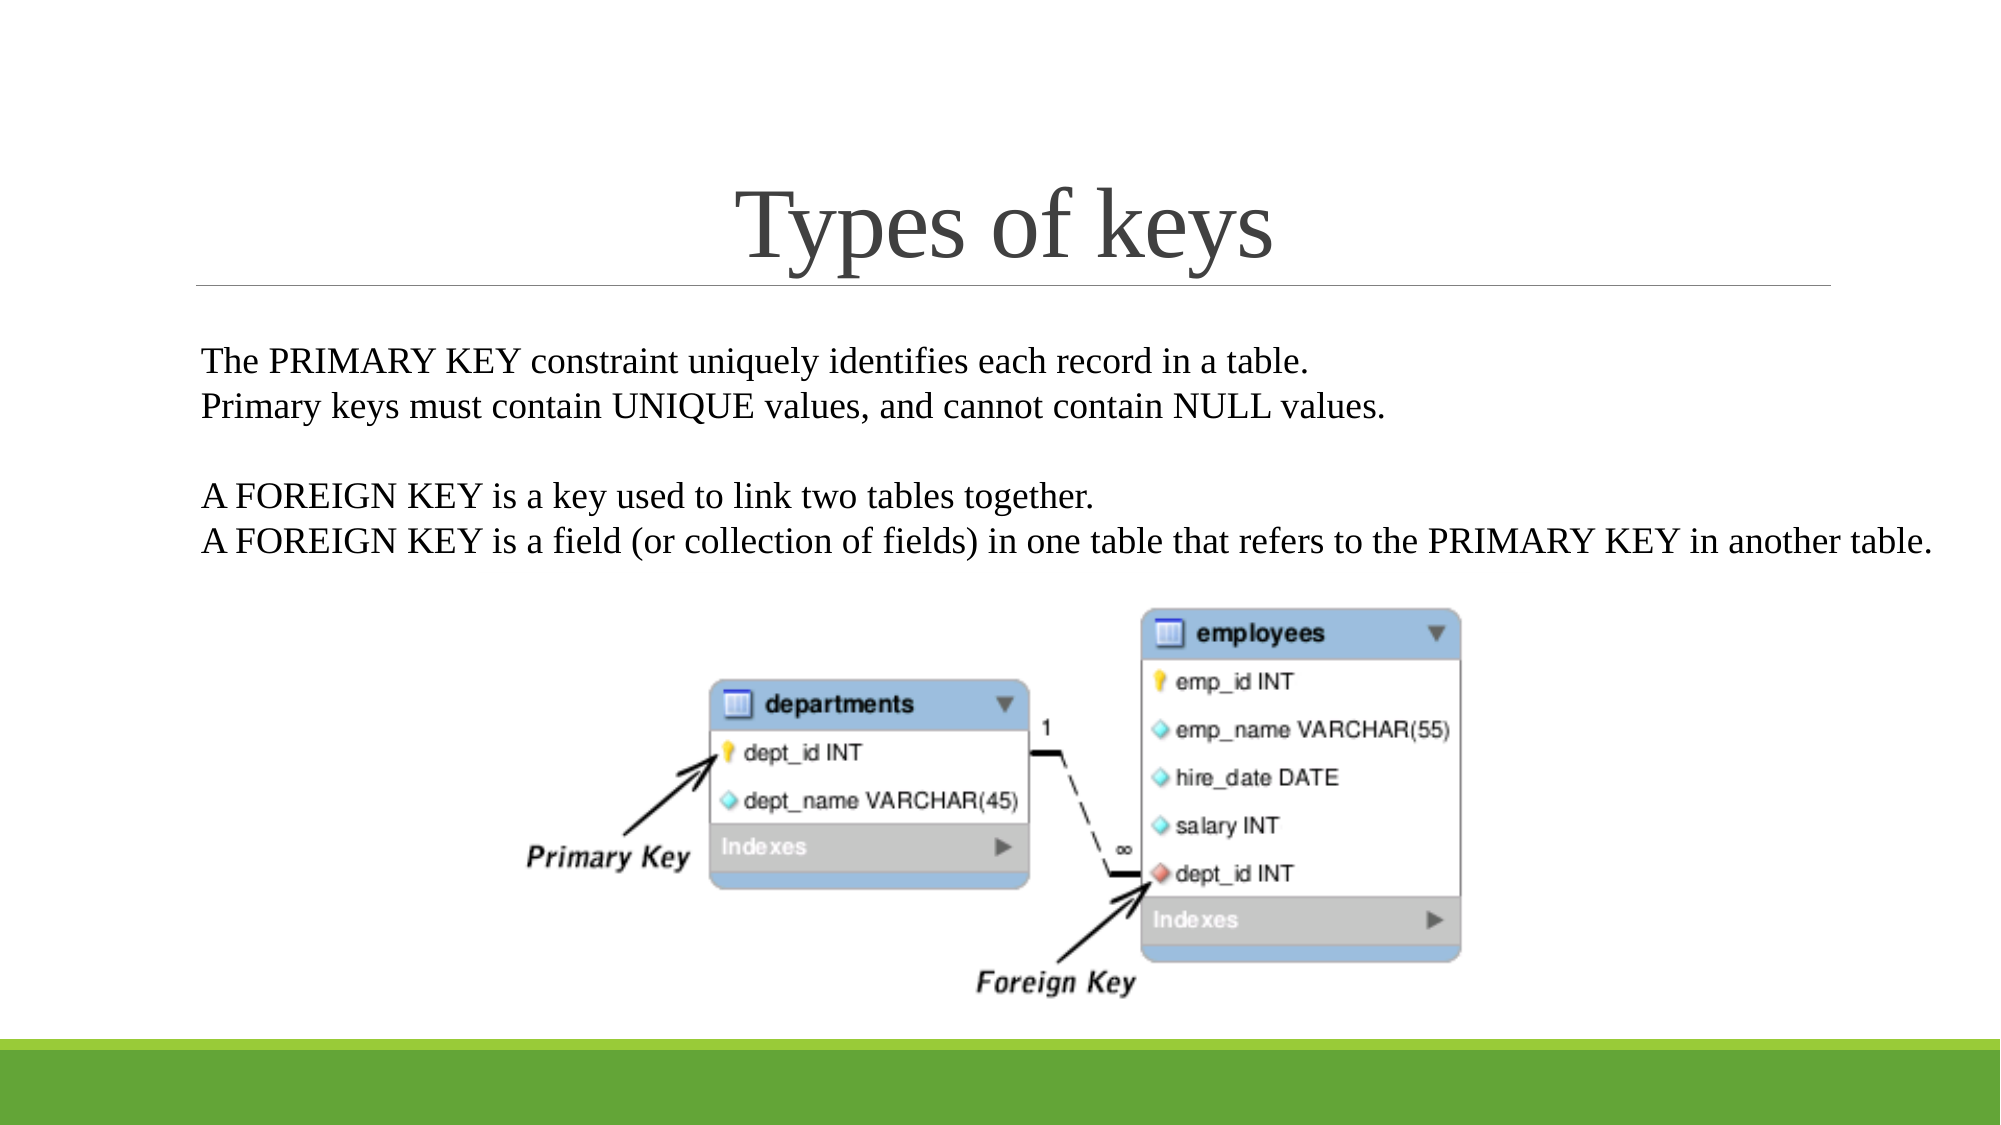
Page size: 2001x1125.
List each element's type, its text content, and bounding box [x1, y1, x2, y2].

text_box The PRIMARY KEY constraint uniquely identifies each record in a table. Primary keys must contain UNIQUE values, and cannot contain NULL values. A FOREIGN KEY is a key used to link two tables together. A FOREIGN KEY is a field (or collection of fields) in one table that refers to the PRIMARY KEY in another table. [186, 329, 1951, 569]
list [478, 570, 1532, 1027]
title Types of keys [180, 47, 1830, 285]
